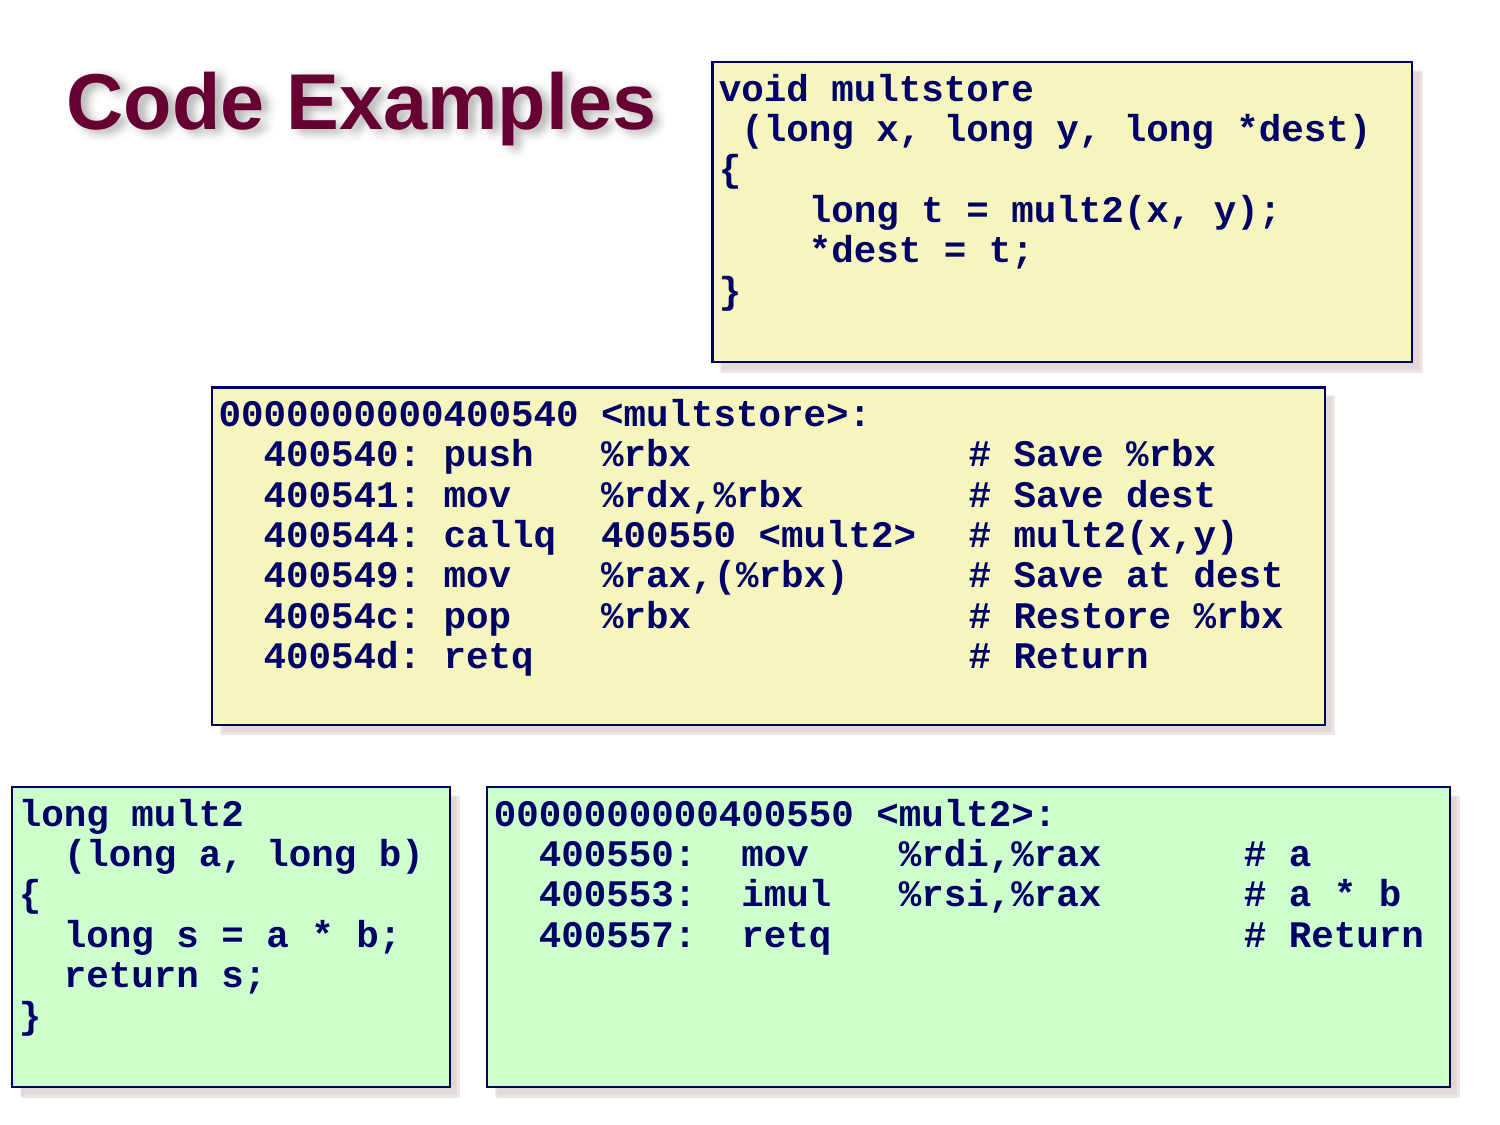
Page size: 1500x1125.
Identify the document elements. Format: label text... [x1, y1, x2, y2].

text_box long mult2 (long a, long b) { long s = a * b; return s; } [12, 787, 450, 1088]
text_box 0000000000400540 <multstore>: 400540: push %rbx # Save %rbx 400541: mov %rdx,%rbx # Save dest 400544: callq 400550 <mult2> # mult2(x,y) 400549: mov %rax,(%rbx) # Save at dest 40054c: pop %rbx # Restore %rbx 40054d: retq # Return [212, 387, 1325, 725]
text_box 0000000000400550 <mult2>: 400550: mov %rdi,%rax # a 400553: imul %rsi,%rax # a * b 400557: retq # Return [487, 787, 1450, 1088]
text_box void multstore (long x, long y, long *dest) { long t = mult2(x, y); *dest = t; } [712, 62, 1413, 363]
title Code Examples [66, 40, 1497, 169]
